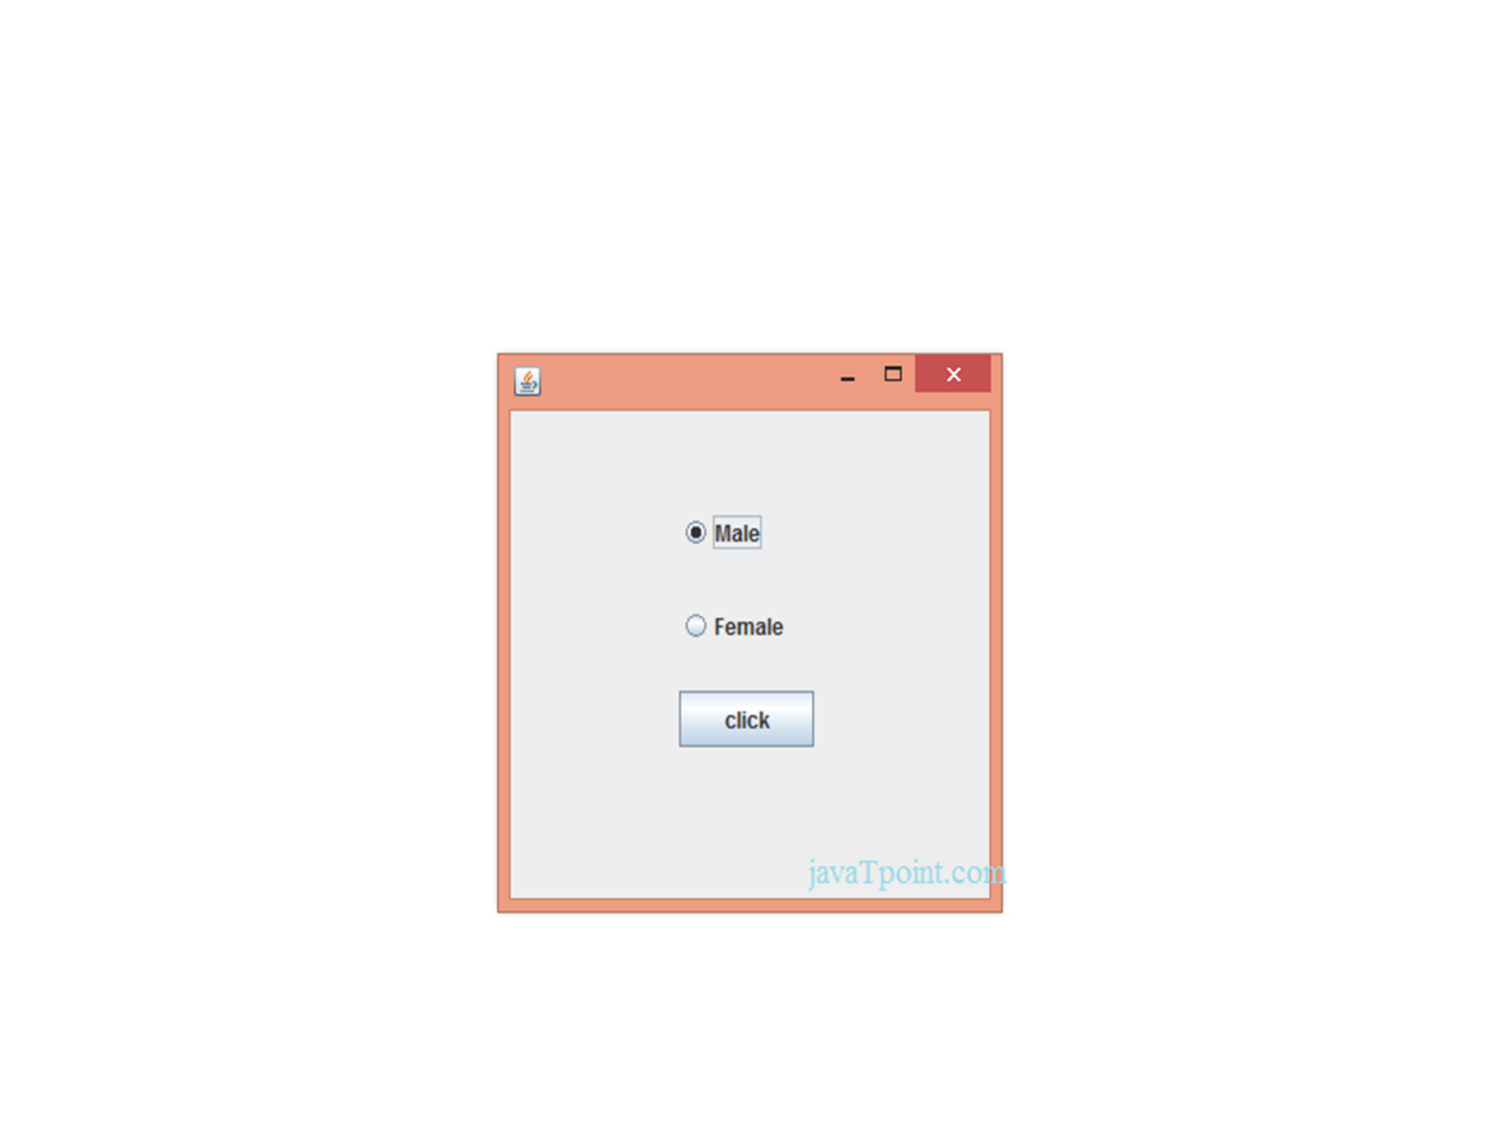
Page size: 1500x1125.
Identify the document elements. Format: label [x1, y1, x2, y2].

list [482, 339, 1018, 928]
